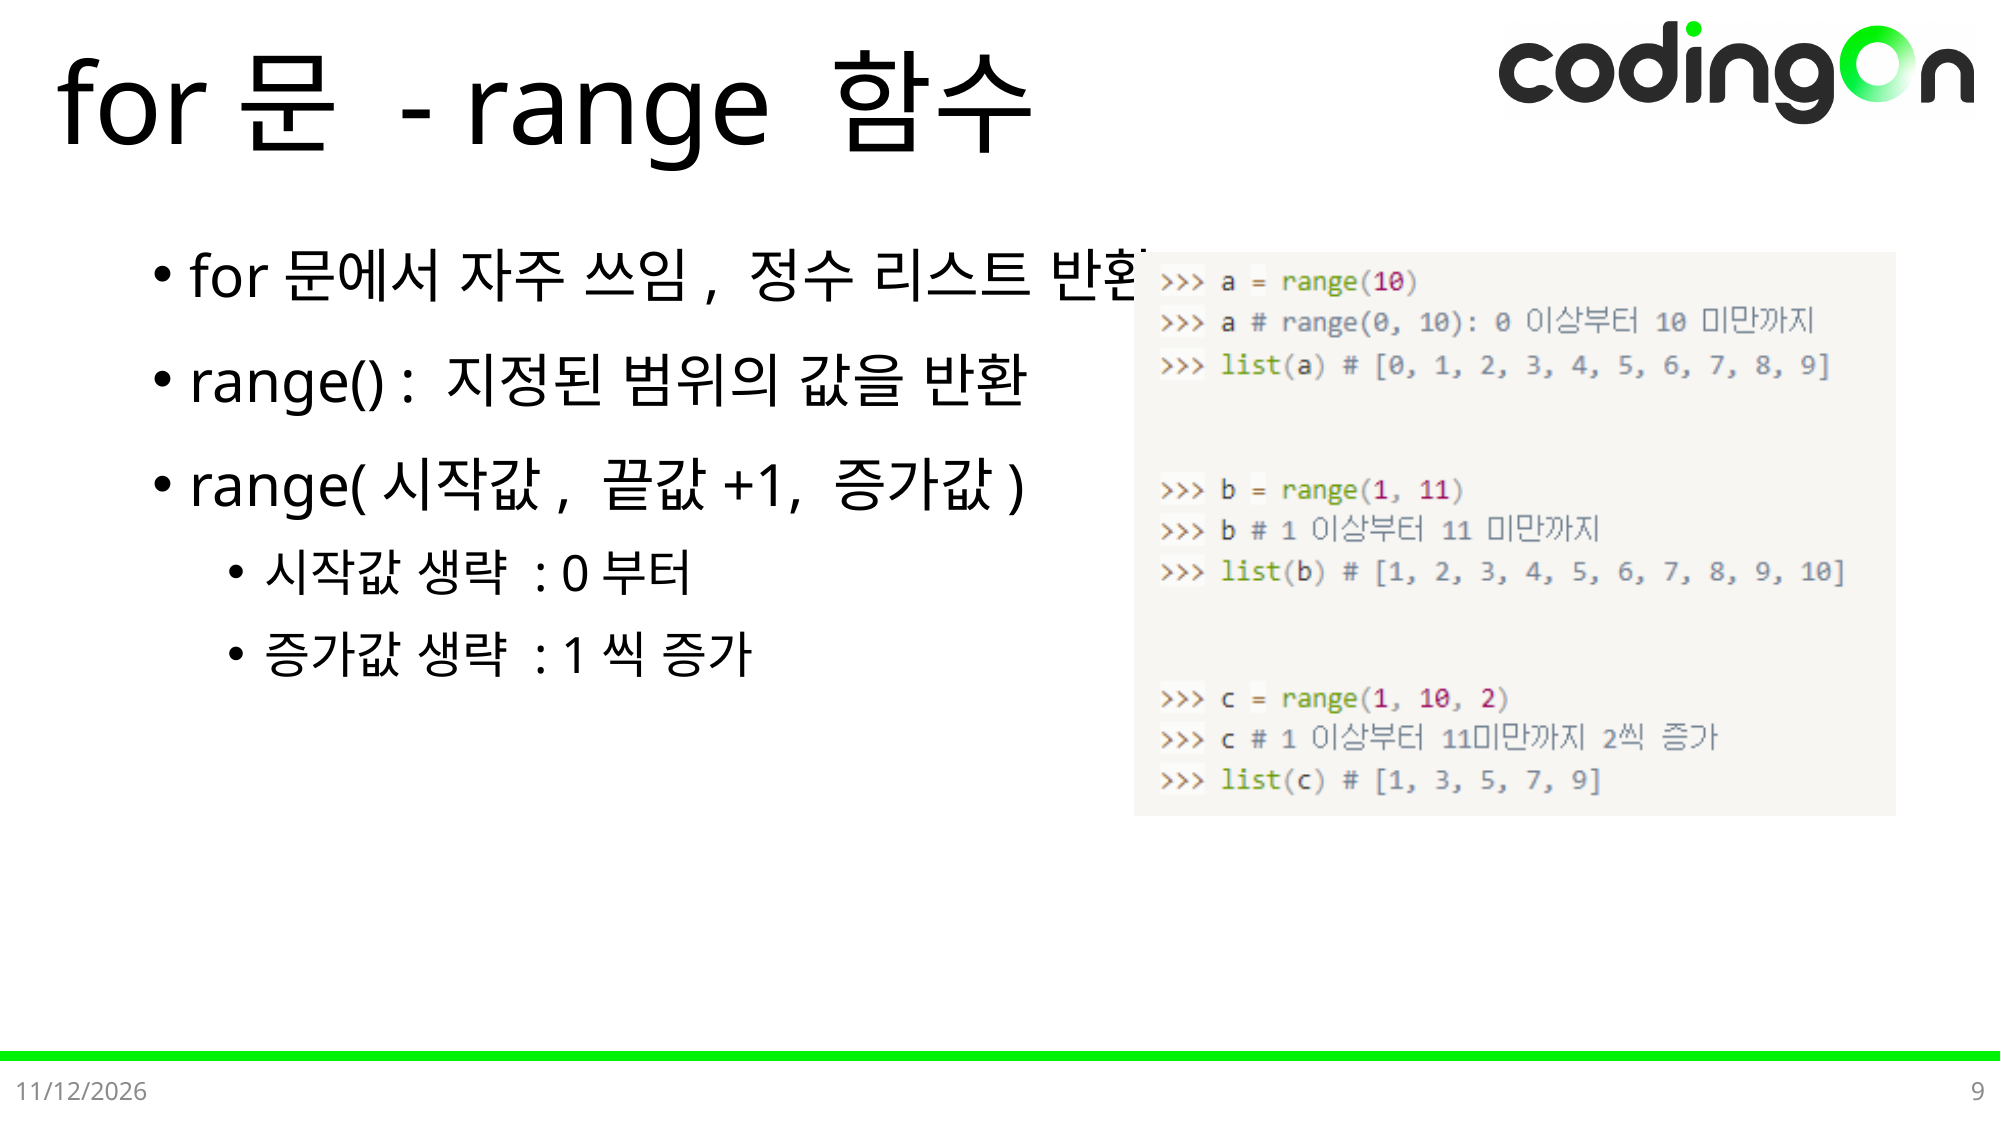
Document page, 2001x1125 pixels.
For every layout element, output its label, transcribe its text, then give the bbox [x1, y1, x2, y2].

slide_number 9 [1550, 1062, 2000, 1123]
picture [1767, 20, 1974, 125]
list for문에서 자주 쓰임, 정수 리스트 반환 range() : 지정된 범위의 값을 반환 range(시작값, 끝값+1, 증가값) 시작값 생략 : 0부터 증가값 생략 : 1씩 증가 [137, 217, 1863, 932]
title for문 - range 함수 [41, 0, 1767, 218]
picture [1134, 252, 1896, 816]
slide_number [0, 1062, 450, 1123]
